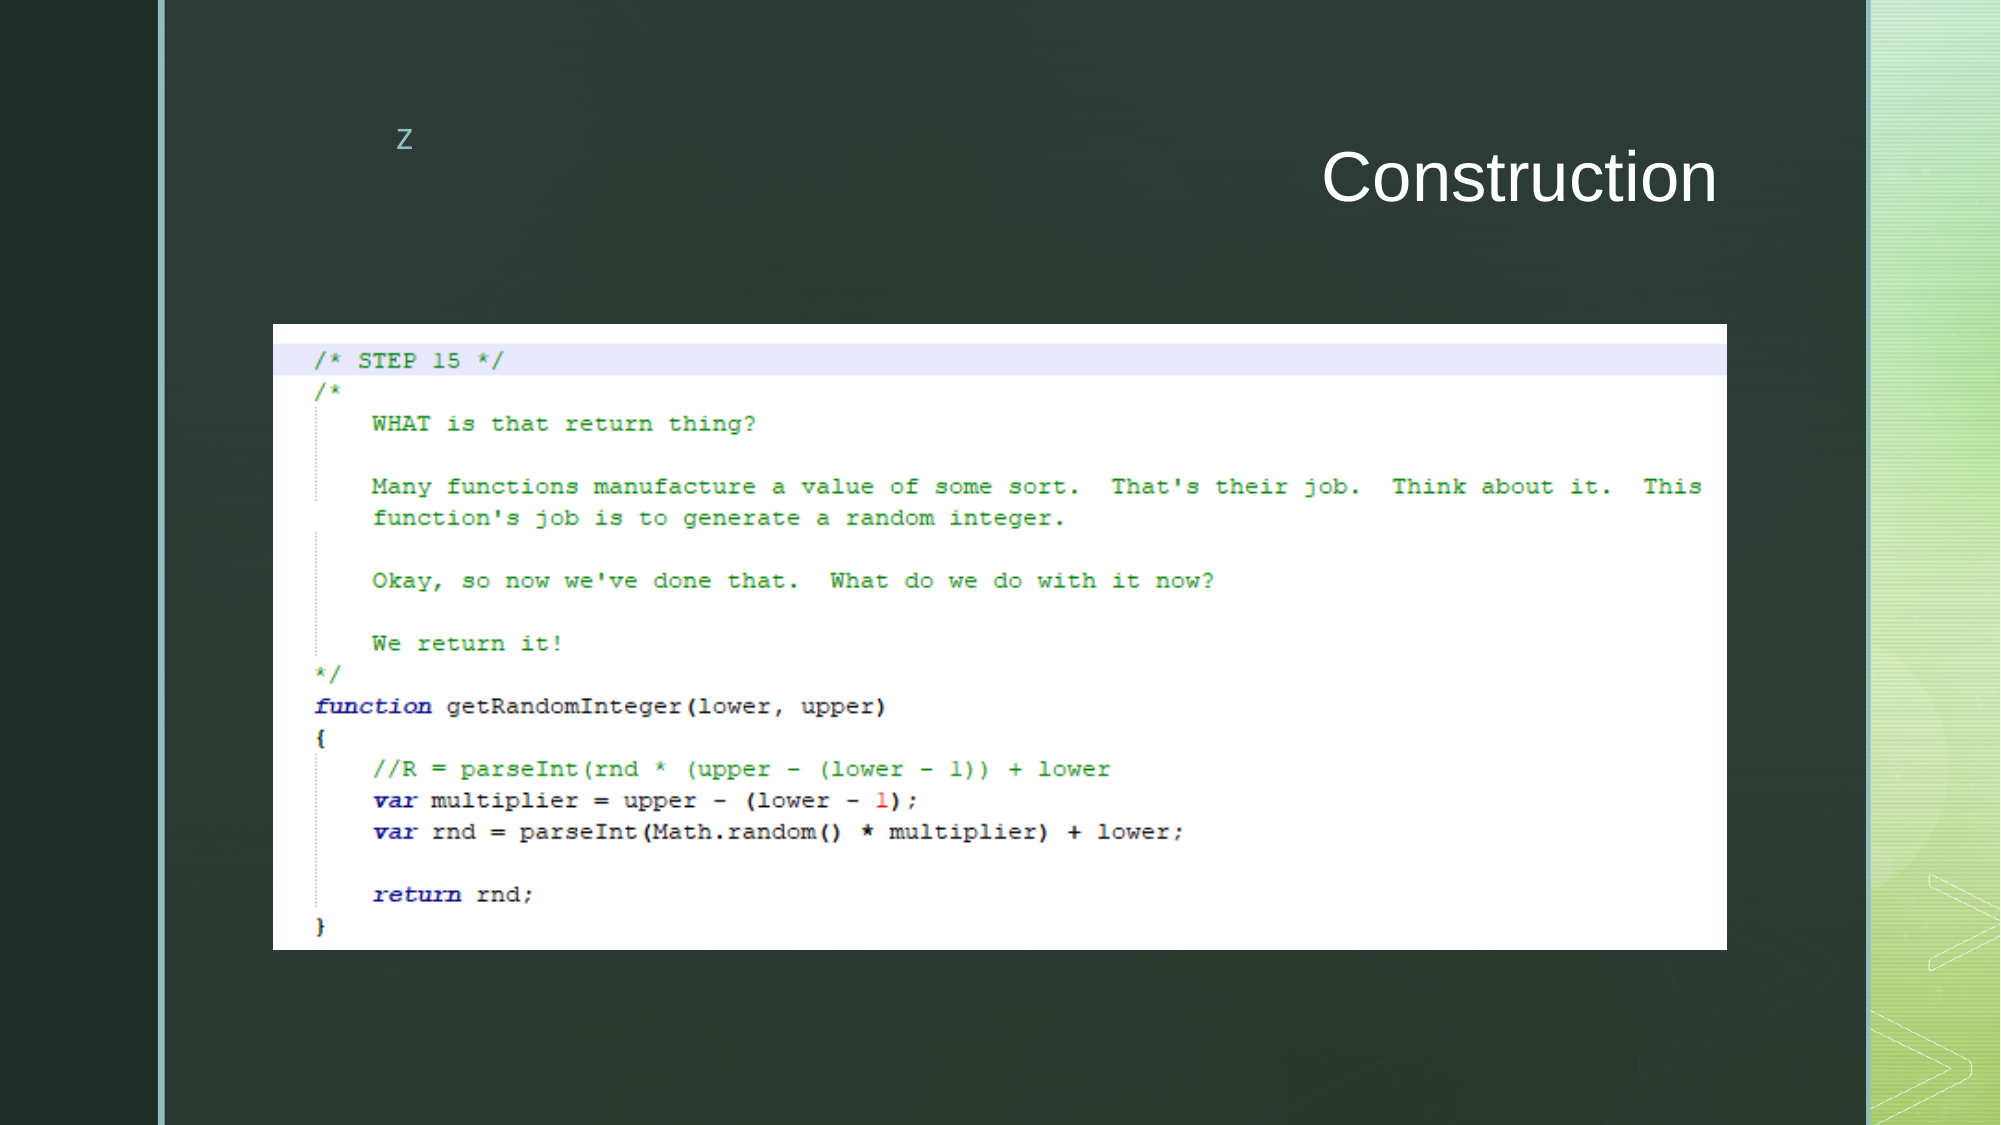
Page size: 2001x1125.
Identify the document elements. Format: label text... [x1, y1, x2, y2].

title Construction [428, 132, 1734, 310]
picture [1871, 0, 2001, 1125]
picture [273, 324, 1727, 951]
